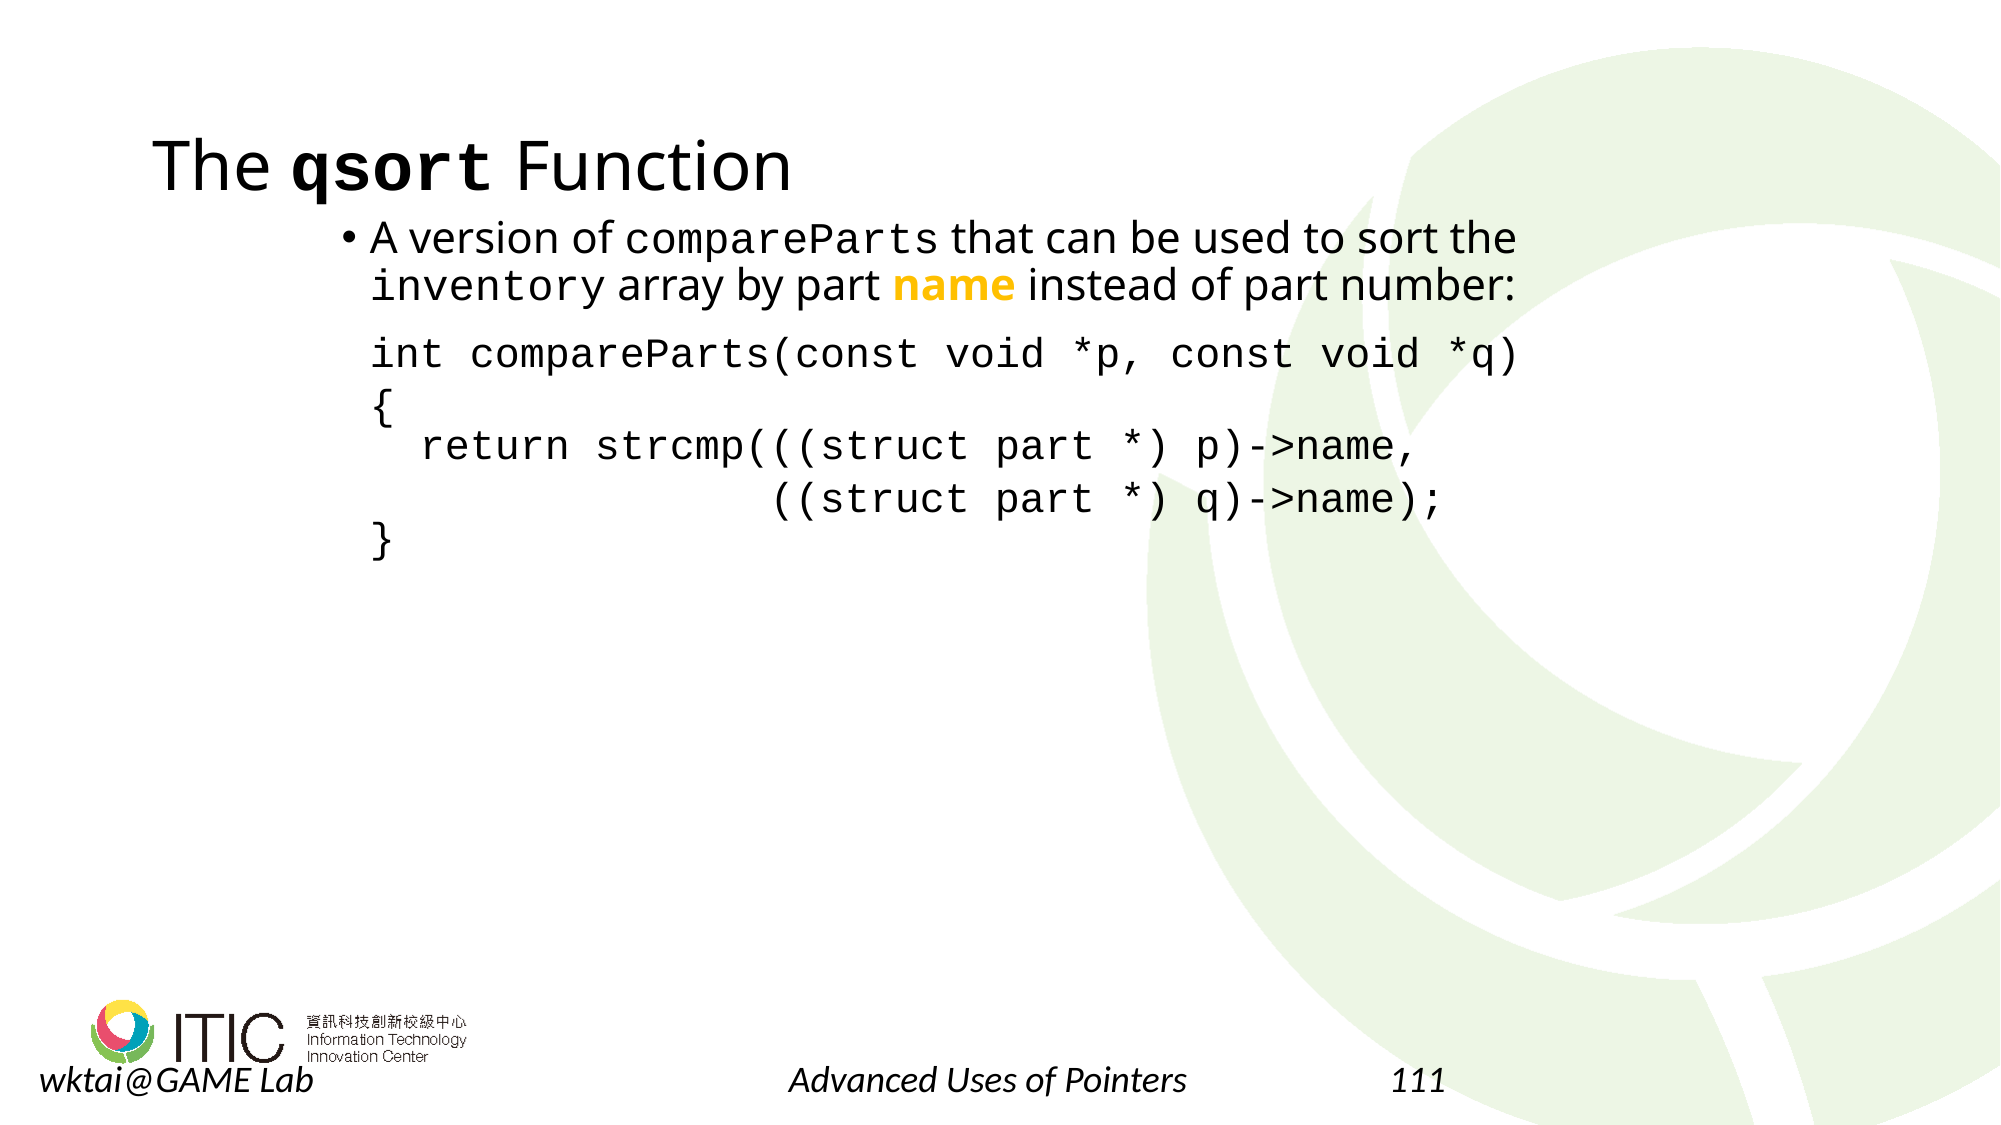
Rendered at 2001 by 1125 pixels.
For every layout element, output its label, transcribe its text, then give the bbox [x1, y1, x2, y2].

title The qsort Function [137, 59, 1863, 278]
picture [0, 0, 2001, 1125]
list A version of compareParts that can be used to sort the inventory array by part name instead of part number: int compareParts(const void *p, const void *q) { return strcmp(((struct part *) p)->name, ((struct part *) q)->name); } [326, 208, 1675, 1043]
